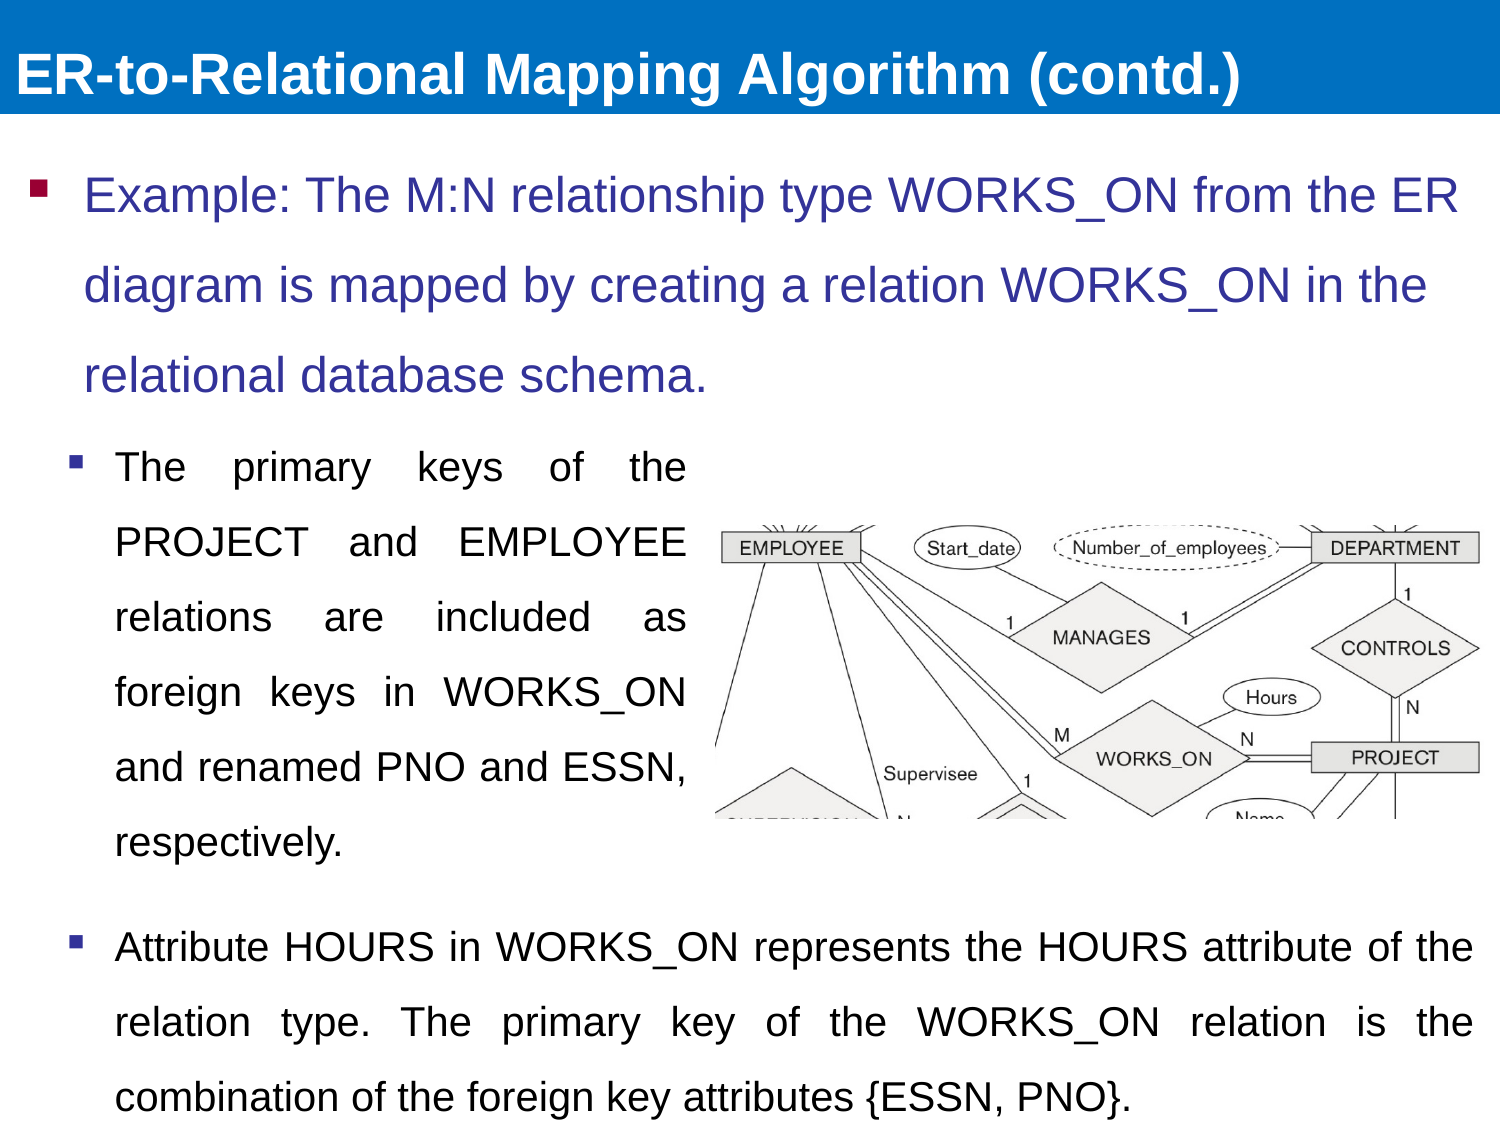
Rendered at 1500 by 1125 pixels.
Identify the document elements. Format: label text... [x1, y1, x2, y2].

title ER-to-Relational Mapping Algorithm (contd.) [0, 0, 1500, 114]
text_box Attribute HOURS in WORKS_ON represents the HOURS attribute of the relation type. The primary key of the WORKS_ON relation is the combination of the foreign key attributes {ESSN, PNO}. [0, 887, 1475, 1125]
text_box The primary keys of the PROJECT and EMPLOYEE relations are included as foreign keys in WORKS_ON and renamed PNO and ESSN, respectively. [0, 407, 688, 725]
list Example: The M:N relationship type WORKS_ON from the ER diagram is mapped by creating a relation WORKS_ON in the relational database schema. [12, 125, 1488, 400]
picture [714, 524, 1488, 819]
